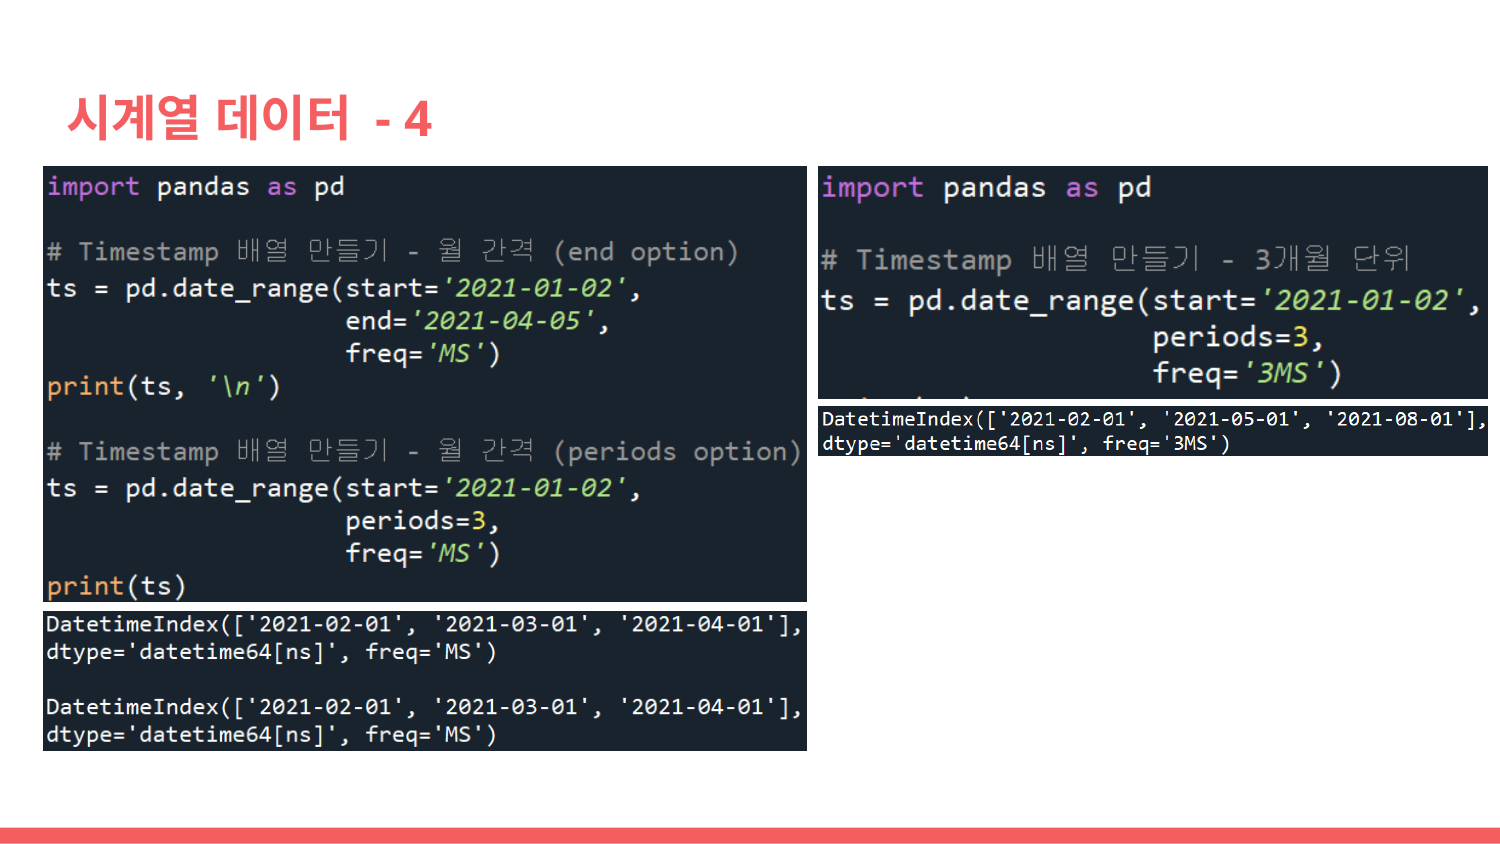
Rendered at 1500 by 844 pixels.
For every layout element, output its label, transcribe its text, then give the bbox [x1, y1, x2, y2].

picture [818, 166, 1488, 399]
title 시계열 데이터 - 4 [51, 64, 1449, 167]
picture [818, 405, 1488, 456]
picture [43, 610, 807, 752]
picture [43, 166, 807, 602]
